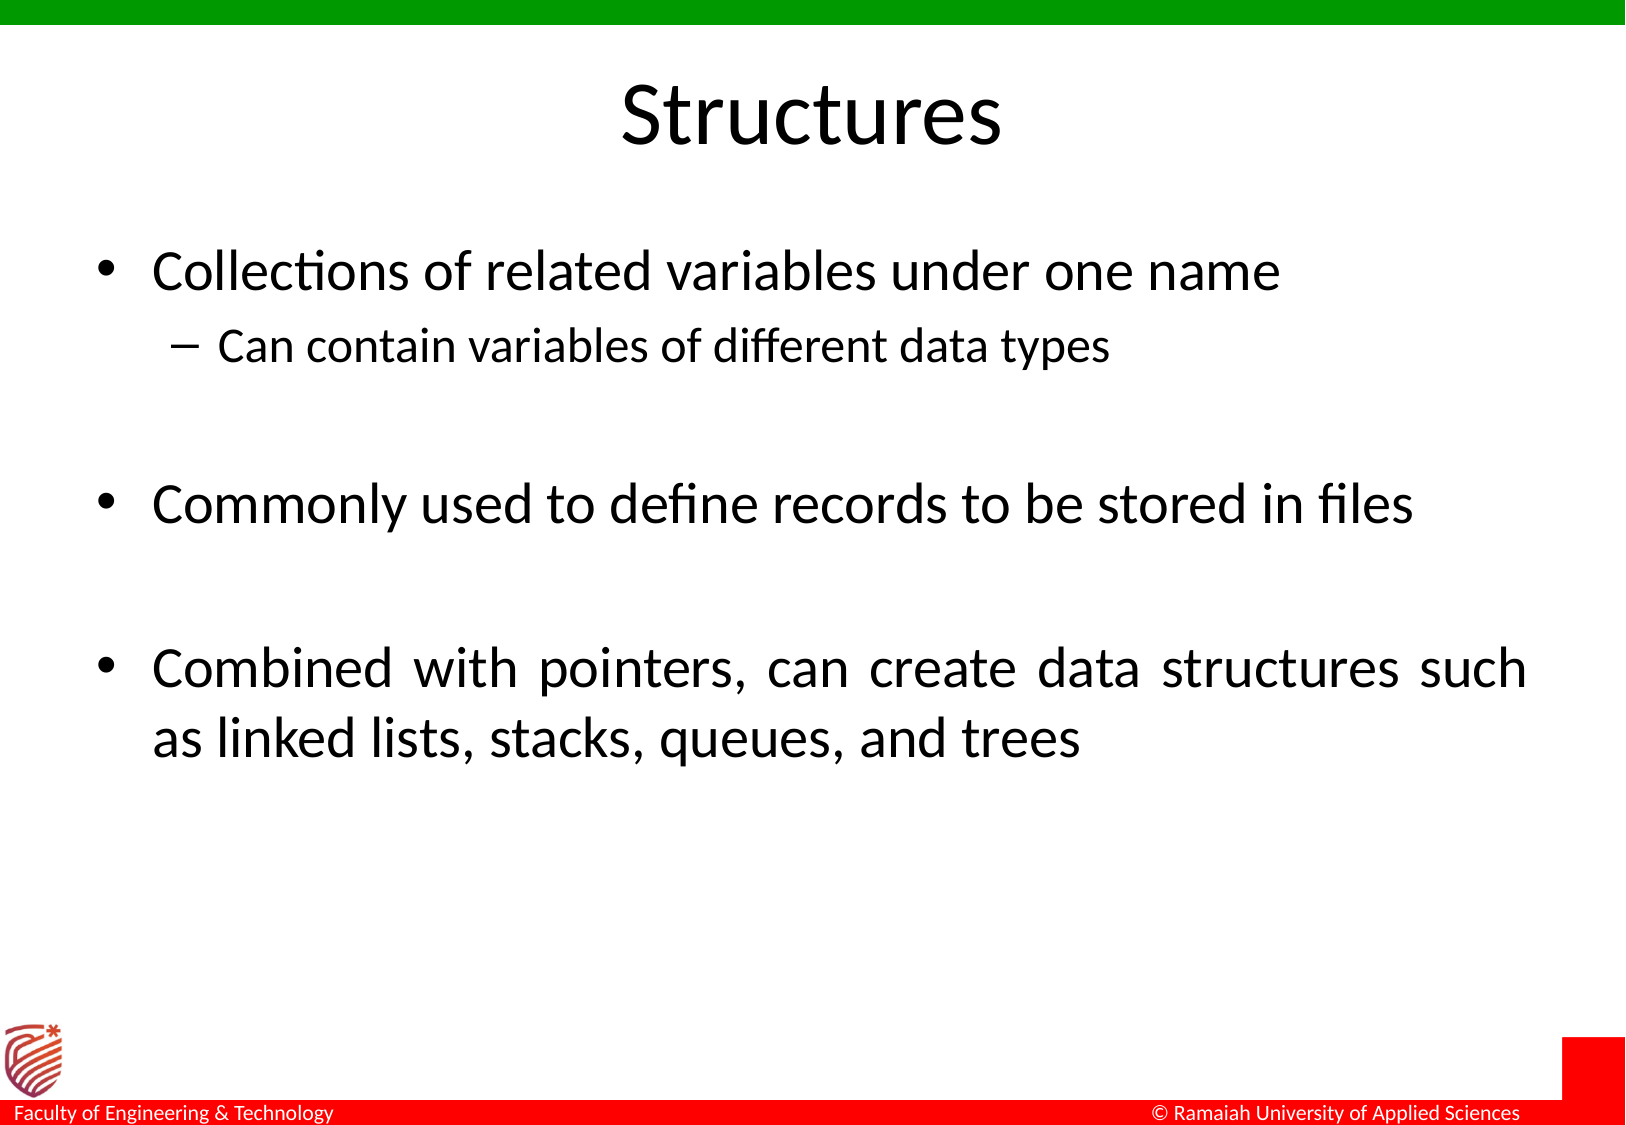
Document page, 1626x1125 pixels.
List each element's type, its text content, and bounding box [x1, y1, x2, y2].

title Structures [81, 45, 1544, 224]
picture [0, 1013, 69, 1100]
list Collections of related variables under one name Can contain variables of different data types Commonly used to define records to be stored in files Combined with pointers, can create data structures such as linked lists, stacks, queues, and trees [81, 224, 1544, 1005]
